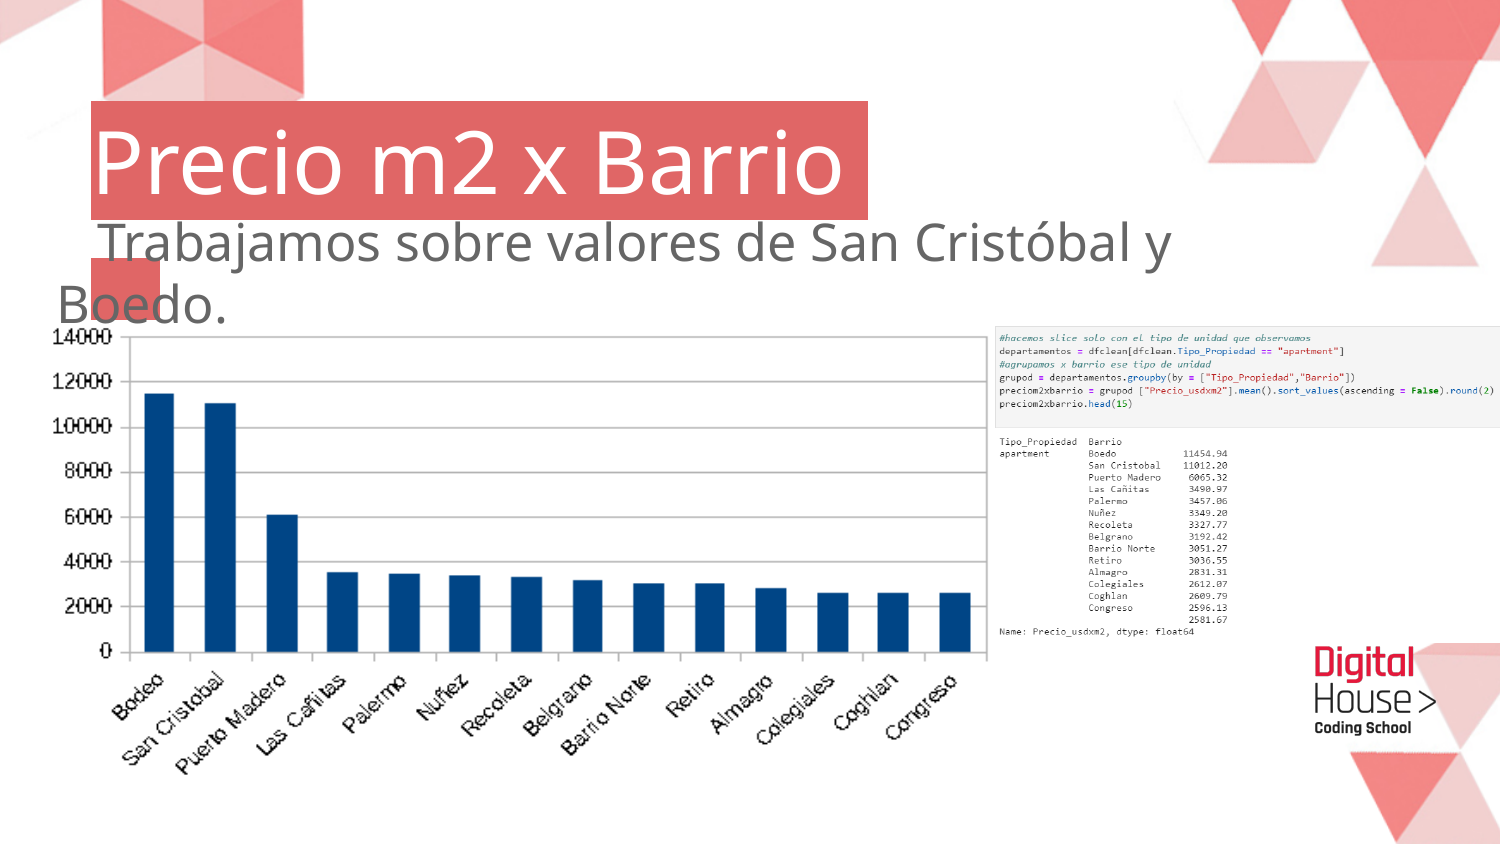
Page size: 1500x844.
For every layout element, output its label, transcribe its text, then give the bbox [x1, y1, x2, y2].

text_box Trabajamos sobre valores de San Cristóbal y Boedo. [41, 194, 1352, 322]
title Precio m2 x Barrio [76, 75, 1355, 321]
picture [0, 0, 1500, 844]
